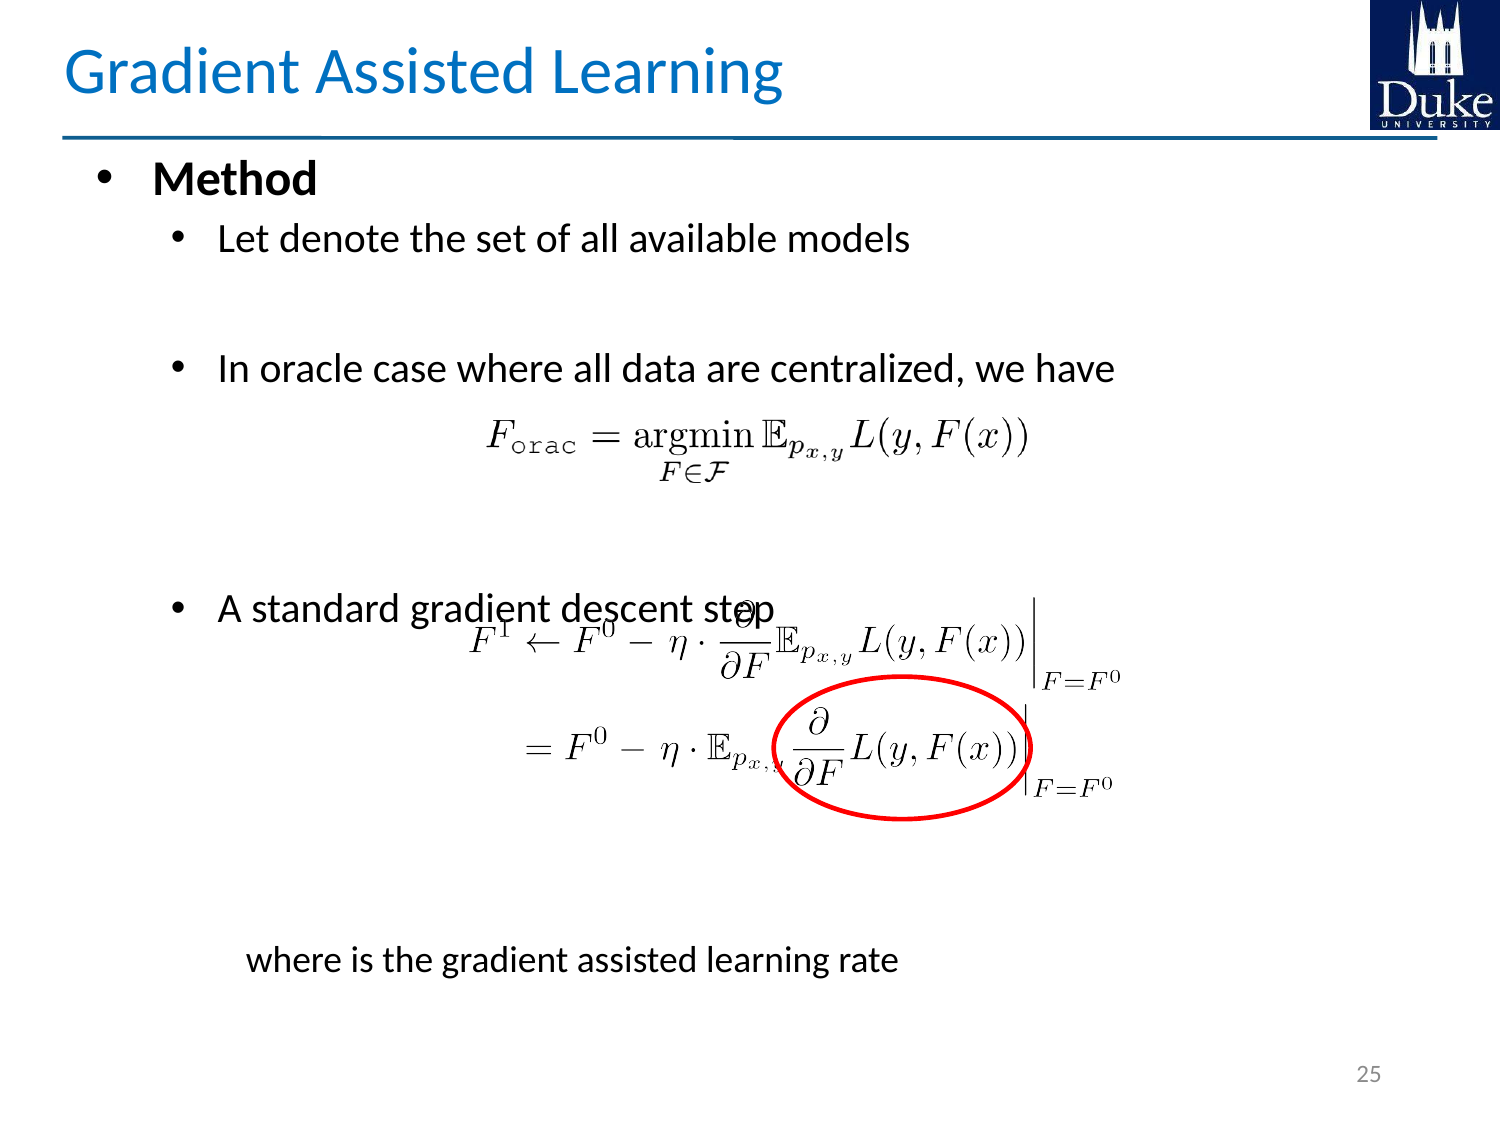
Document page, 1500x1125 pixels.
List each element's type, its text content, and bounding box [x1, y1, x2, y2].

text_box Gradient Assisted Learning [49, 21, 1255, 122]
picture [469, 597, 1120, 797]
picture [469, 389, 1031, 489]
slide_number 24 [1059, 1042, 1397, 1103]
text_box [807, 797, 998, 821]
picture [1370, 0, 1500, 130]
